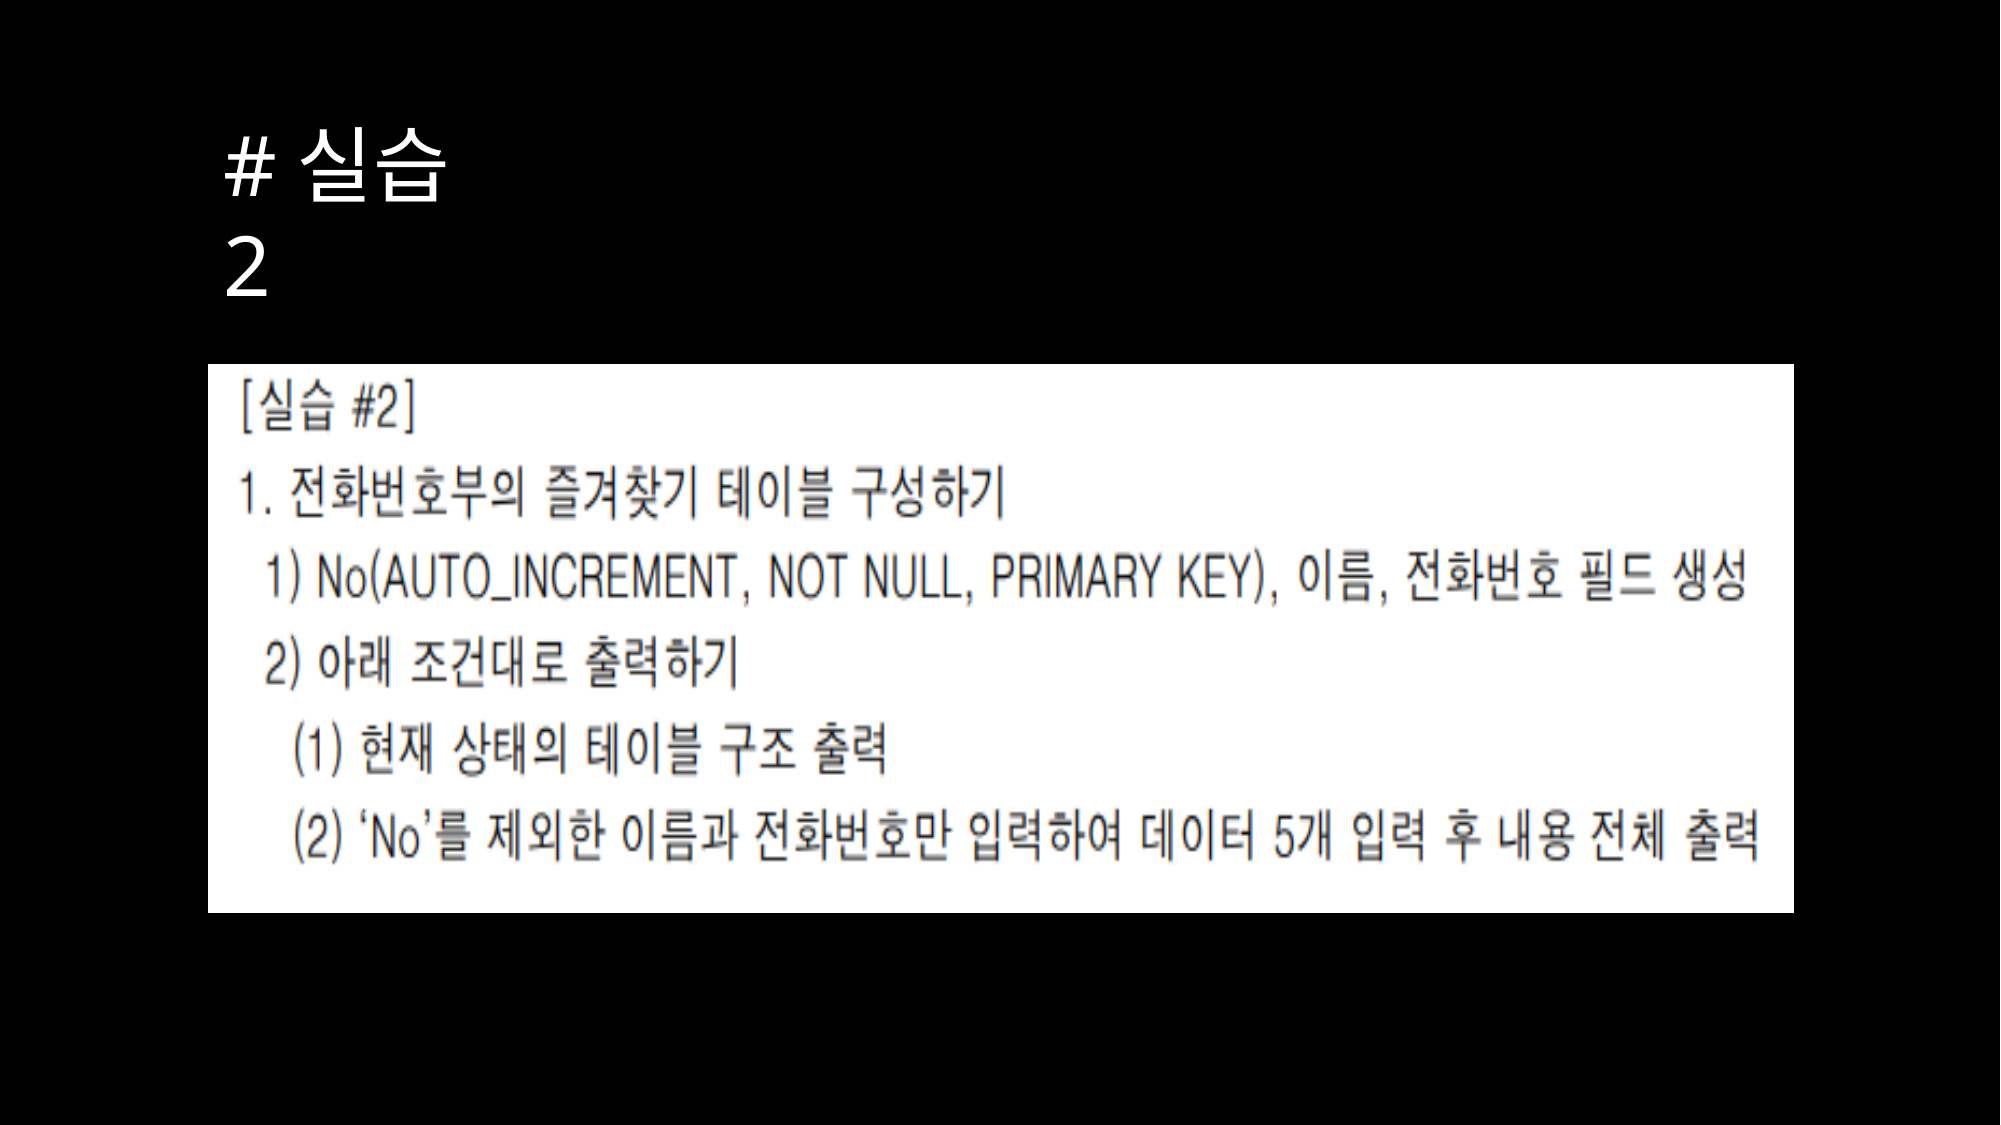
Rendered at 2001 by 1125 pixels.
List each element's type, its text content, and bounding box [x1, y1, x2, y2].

picture [208, 364, 1794, 913]
text_box #실습 2 [208, 106, 555, 321]
